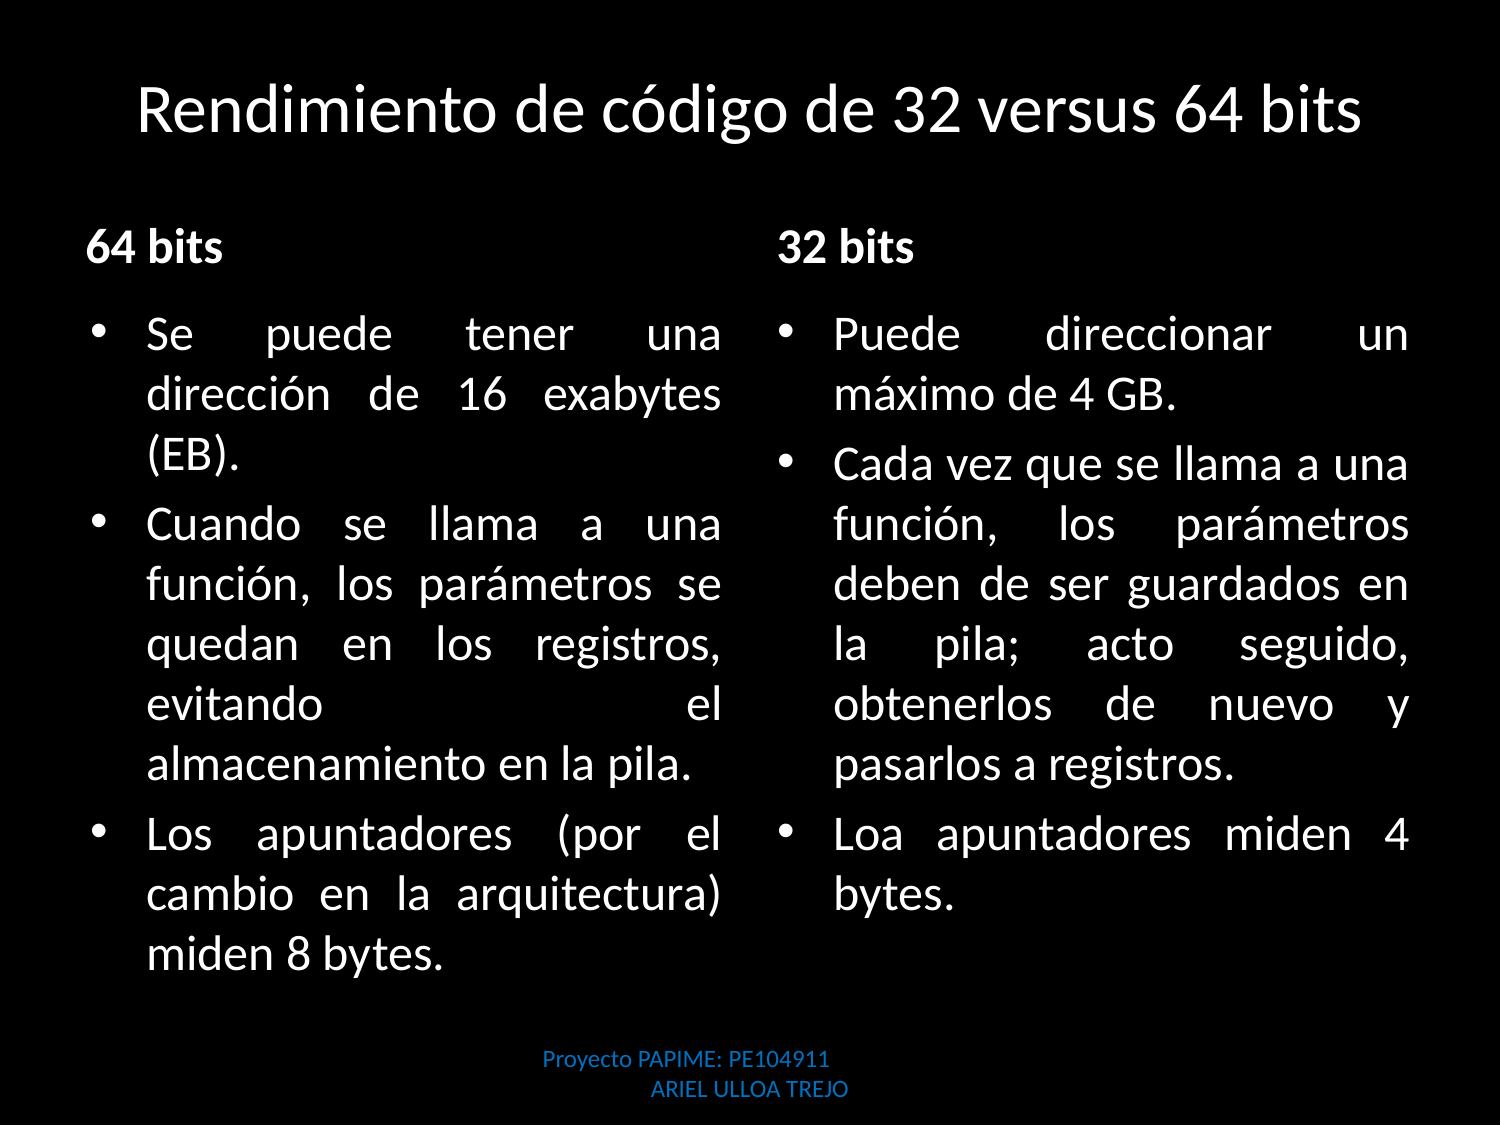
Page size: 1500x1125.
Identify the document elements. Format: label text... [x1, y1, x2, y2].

list Puede direccionar un máximo de 4 GB. Cada vez que se llama a una función, los parámetros deben de ser guardados en la pila; acto seguido, obtenerlos de nuevo y pasarlos a registros. Loa apuntadores miden 4 bytes. [761, 292, 1425, 1005]
title Rendimiento de código de 32 versus 64 bits [75, 45, 1425, 164]
list Se puede tener una dirección de 16 exabytes (EB). Cuando se llama a una función, los parámetros se quedan en los registros, evitando el almacenamiento en la pila. Los apuntadores (por el cambio en la arquitectura) miden 8 bytes. [75, 292, 738, 1005]
list 64 bits [70, 175, 734, 281]
list 32 bits [761, 175, 1425, 281]
footer Proyecto PAPIME: PE104911 ARIEL ULLOA TREJO [512, 1042, 988, 1103]
